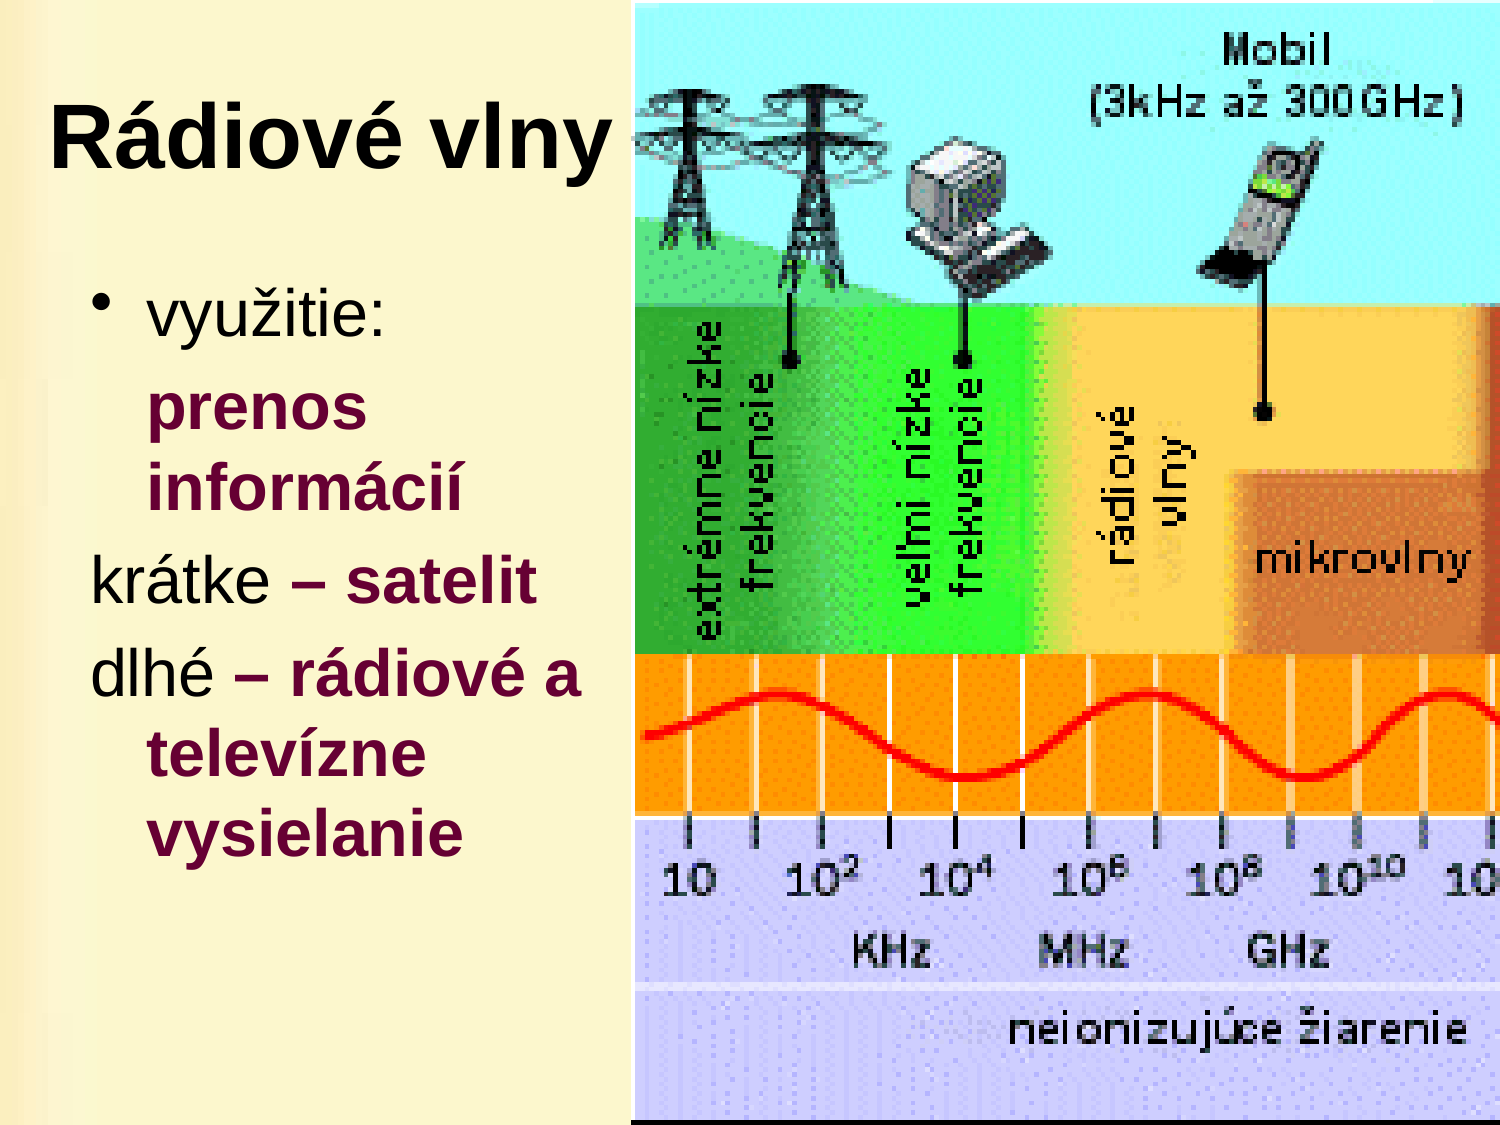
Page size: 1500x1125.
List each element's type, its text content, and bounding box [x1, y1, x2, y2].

picture [0, 0, 1500, 1125]
title Rádiové vlny [33, 38, 631, 226]
list využitie: prenos informácií krátke – satelit dlhé – rádiové a televízne vysielanie [75, 262, 631, 1005]
